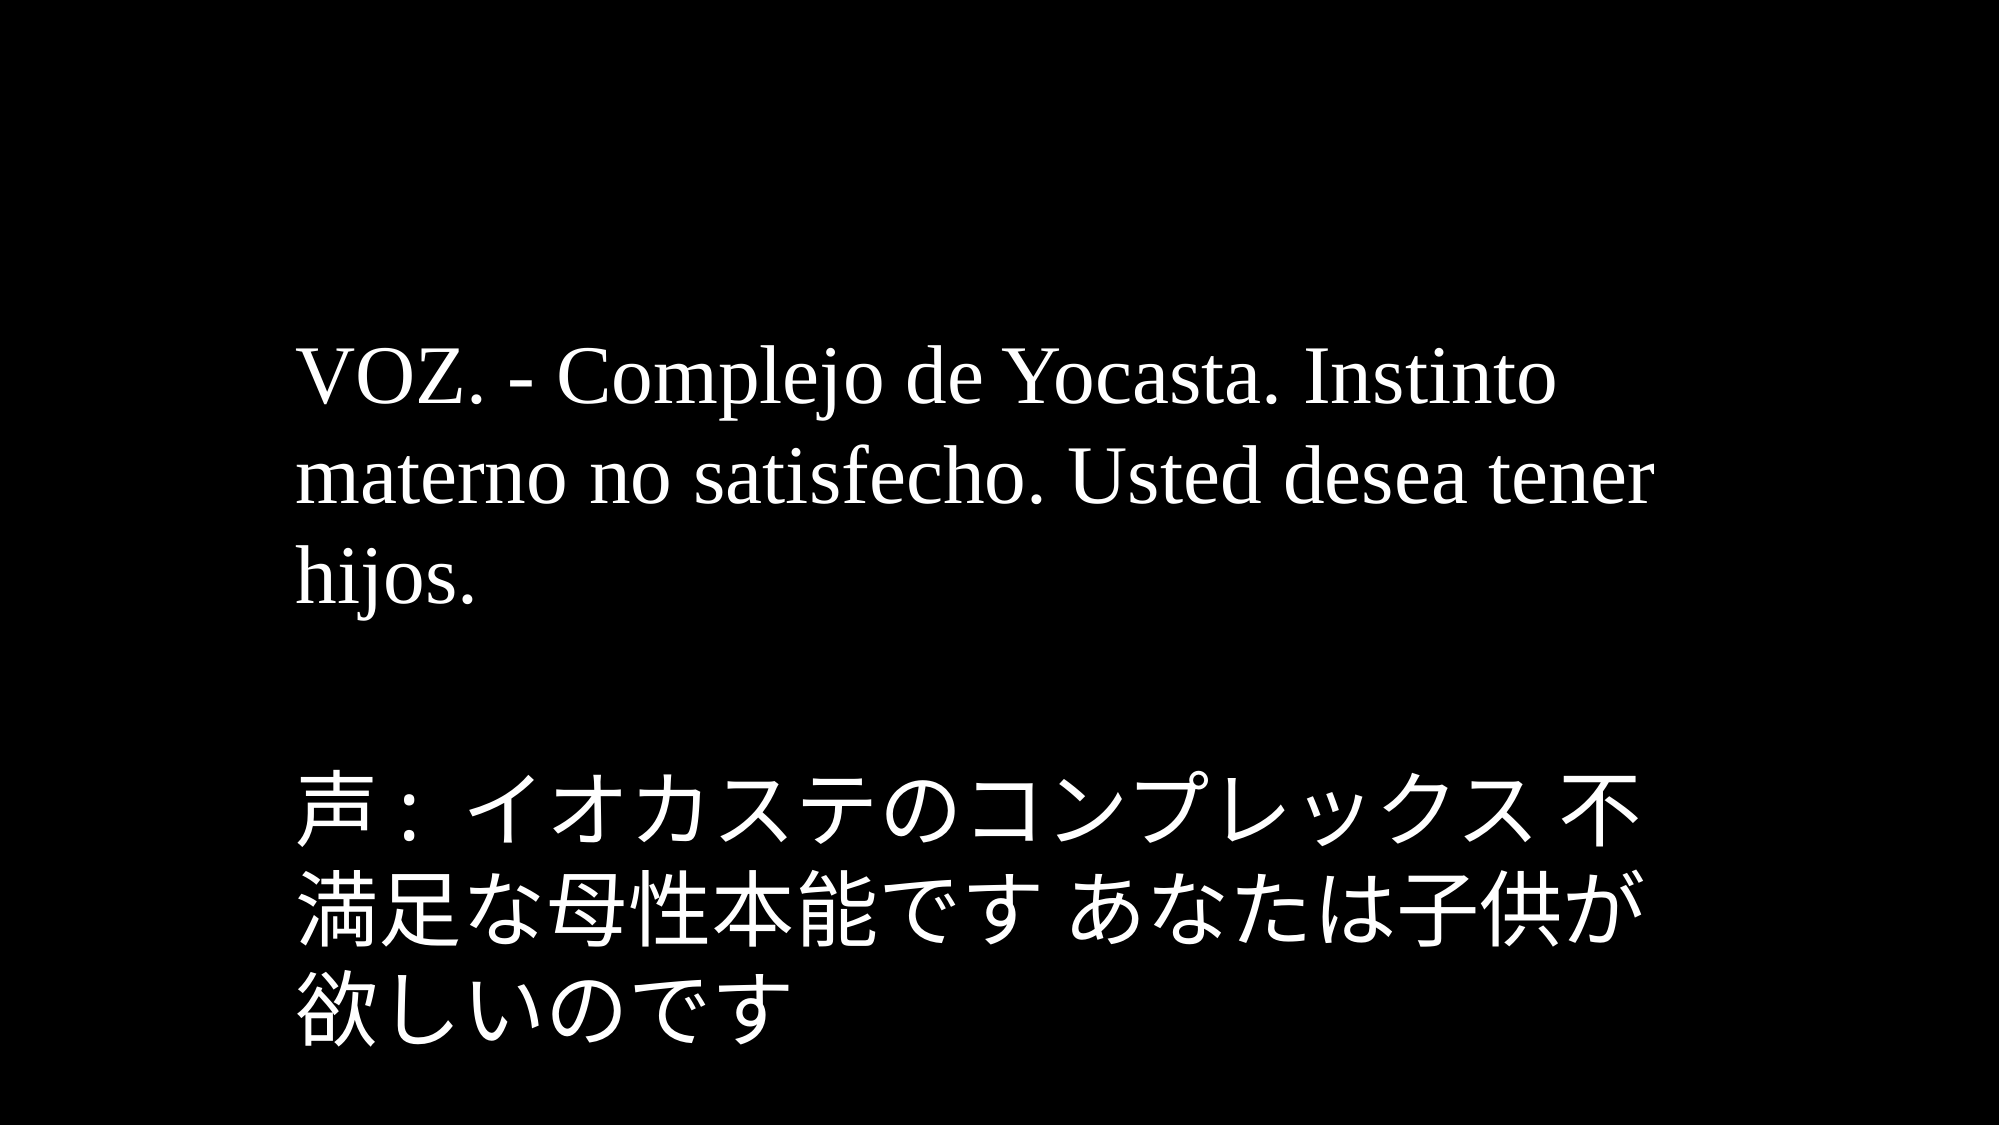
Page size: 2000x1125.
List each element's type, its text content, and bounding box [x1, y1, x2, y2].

text_box VOZ. - Complejo de Yocasta. Instinto materno no satisfecho. Usted desea tener hijos. [280, 312, 1740, 673]
text_box 声: イオカステのコンプレックス 不満足な母性本能です あなたは子供が欲しいのです [280, 750, 1719, 1110]
